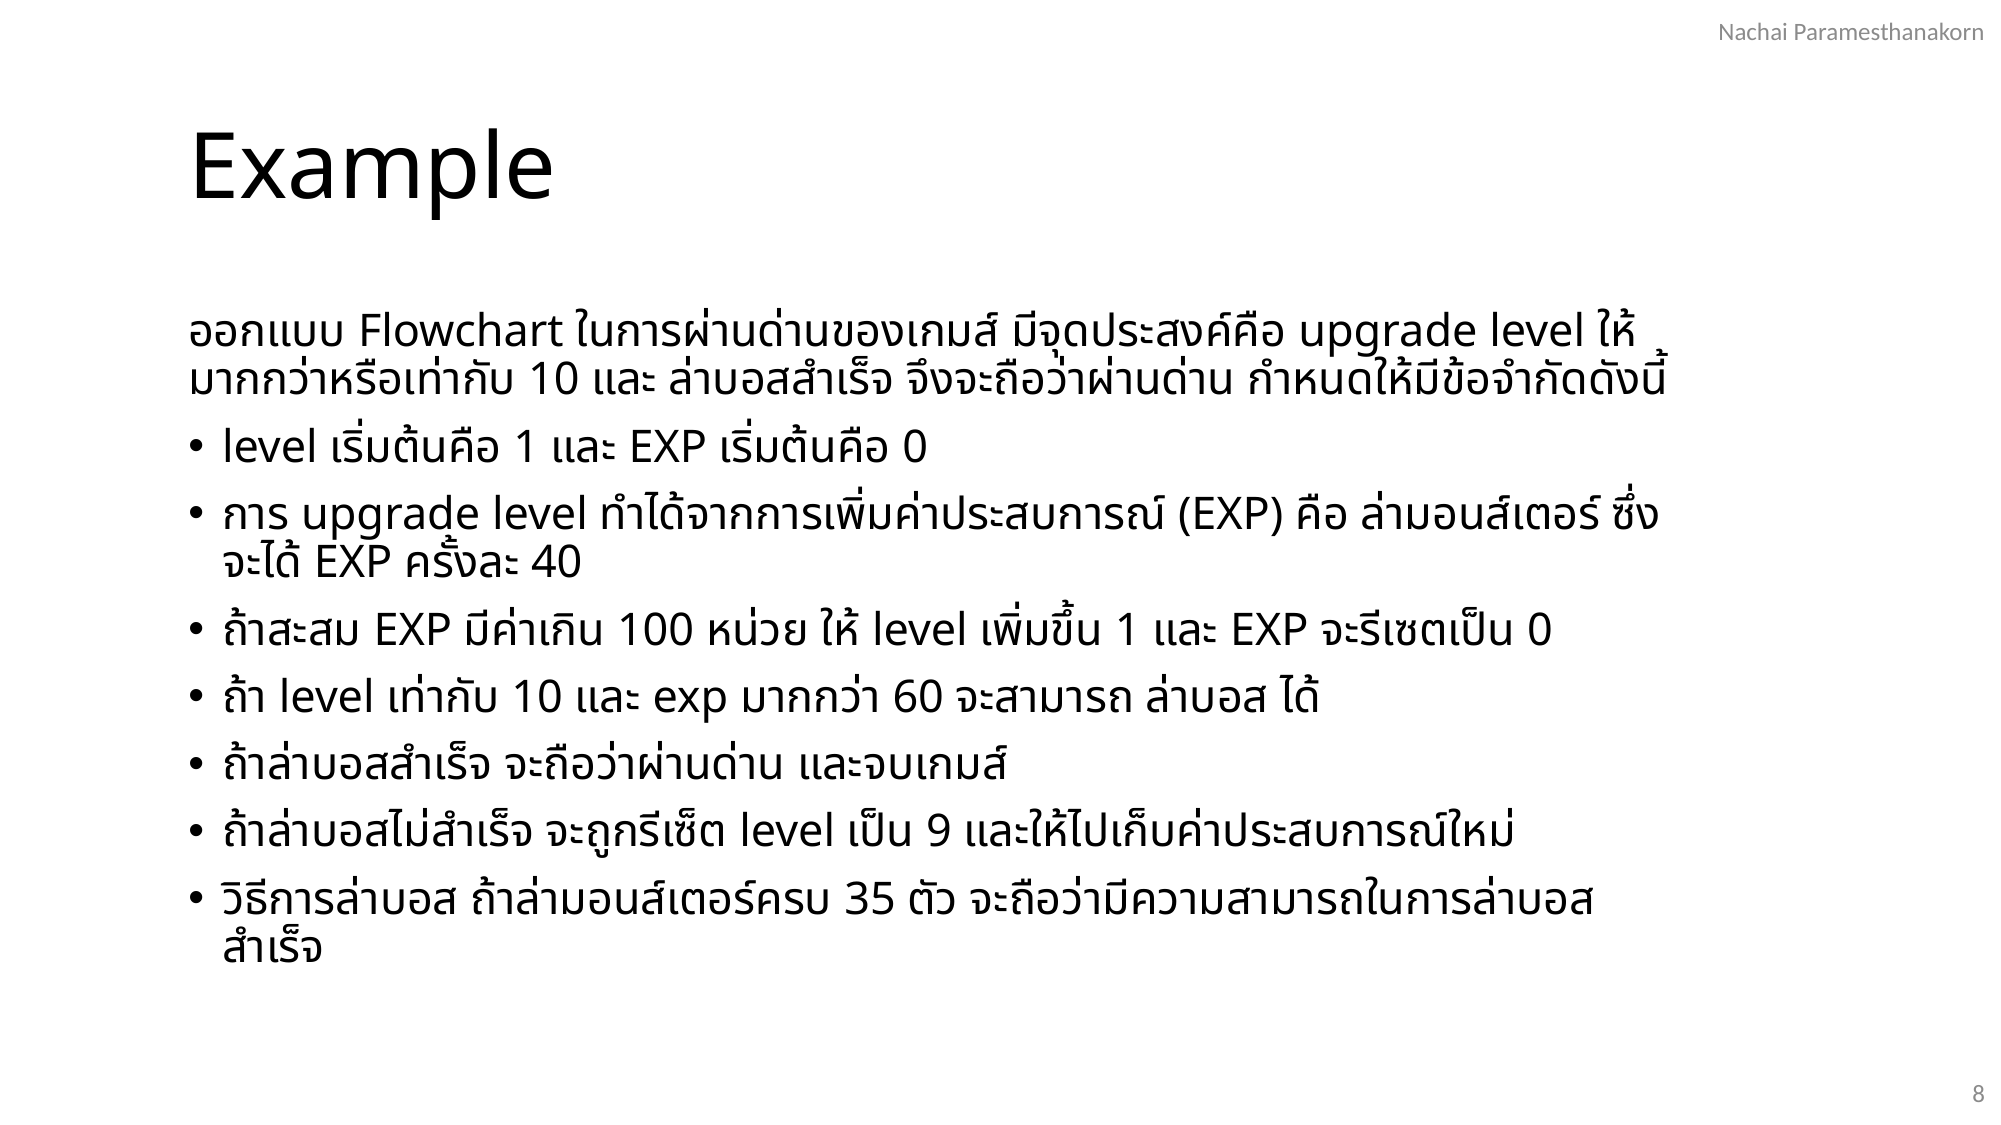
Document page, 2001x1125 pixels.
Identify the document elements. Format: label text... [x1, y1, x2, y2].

footer Nachai Paramesthanakorn [1573, 0, 2000, 61]
list ออกแบบ Flowchart ในการผ่านด่านของเกมส์ มีจุดประสงค์คือ upgrade level ให้มากกว่าหรือเท่ากับ 10 และ ล่าบอสสำเร็จ จึงจะถือว่าผ่านด่าน กำหนดให้มีข้อจำกัดดังนี้ level เริ่มต้นคือ 1 และ EXP เริ่มต้นคือ 0 การ upgrade level ทำได้จากการเพิ่มค่าประสบการณ์ (EXP) คือ ล่ามอนส์เตอร์ ซึ่งจะได้ EXP ครั้งละ 40 ถ้าสะสม EXP มีค่าเกิน 100 หน่วย ให้ level เพิ่มขึ้น 1 และ EXP จะรีเซตเป็น 0 ถ้า level เท่ากับ 10 และ exp มากกว่า 60 จะสามารถ ล่าบอส ได้ ถ้าล่าบอสสำเร็จ จะถือว่าผ่านด่าน และจบเกมส์ ถ้าล่าบอสไม่สำเร็จ จะถูกรีเซ็ต level เป็น 9 และให้ไปเก็บค่าประสบการณ์ใหม่ วิธีการล่าบอส ถ้าล่ามอนส์เตอร์ครบ 35 ตัว จะถือว่ามีความสามารถในการล่าบอสสำเร็จ [173, 299, 1691, 1014]
title Example [173, 60, 1797, 278]
slide_number 8 [1550, 1062, 2000, 1123]
